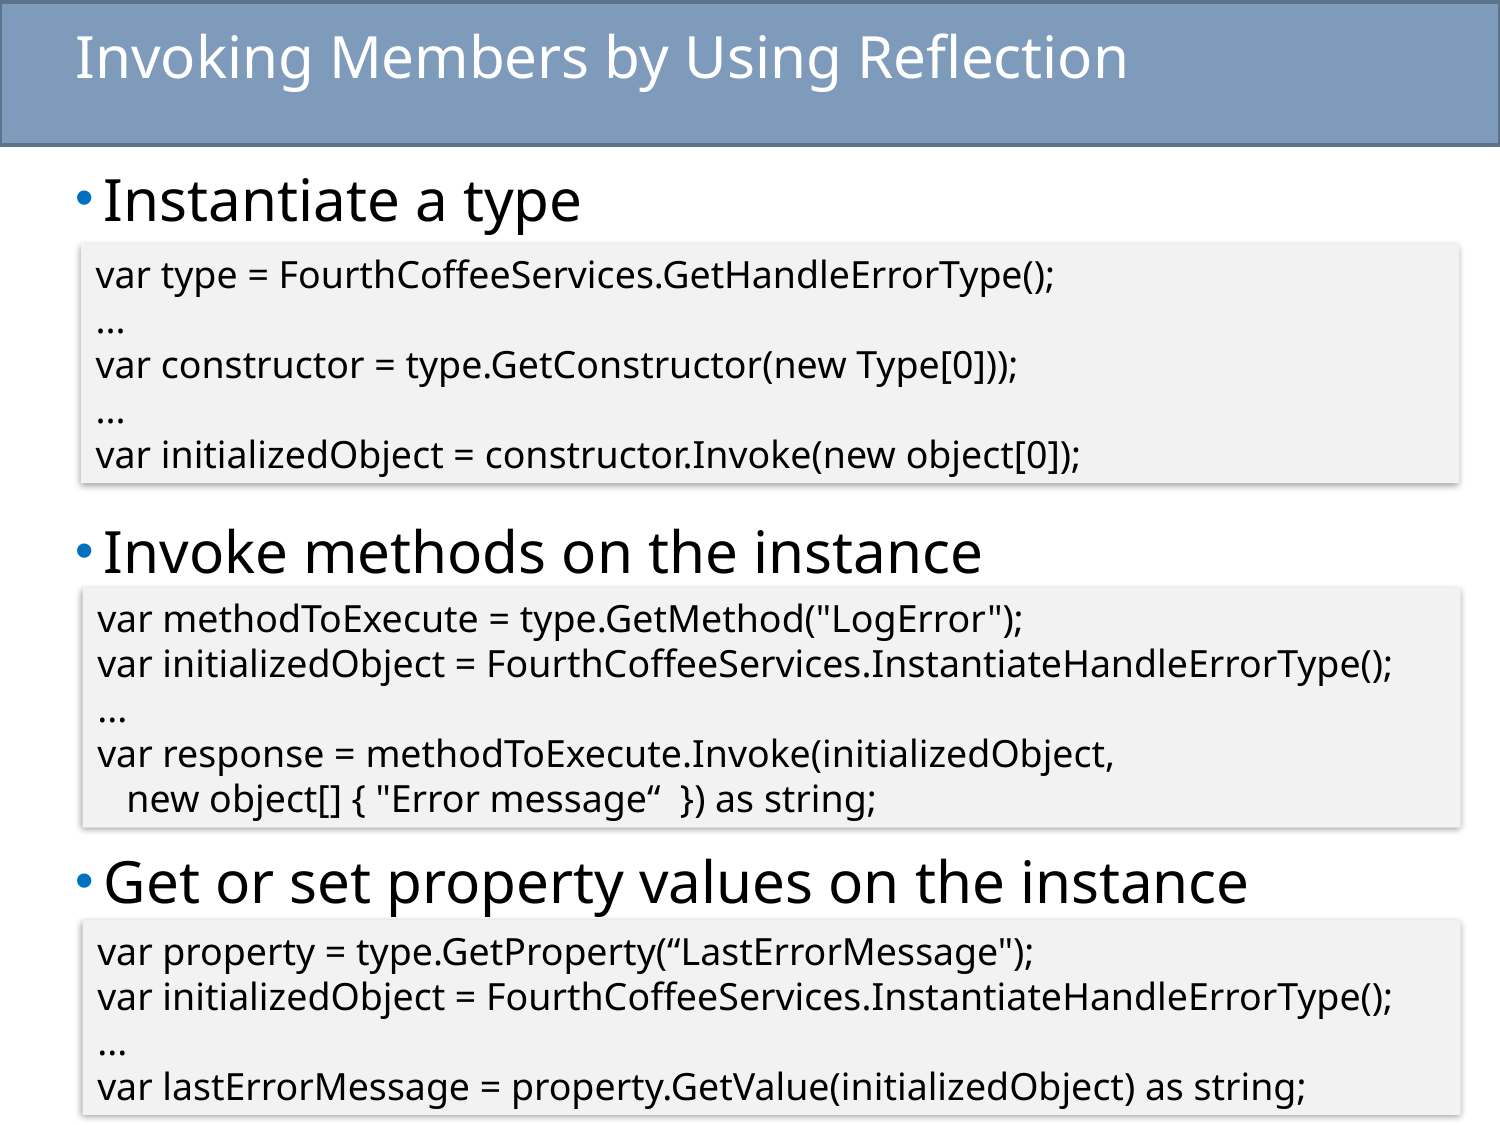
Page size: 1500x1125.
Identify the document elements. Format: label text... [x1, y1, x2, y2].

text_box var methodToExecute = type.GetMethod("LogError"); var initializedObject = FourthCoffeeServices.InstantiateHandleErrorType(); ... var response = methodToExecute.Invoke(initializedObject, new object[] { "Error message“ }) as string; [82, 587, 1461, 828]
text_box var type = FourthCoffeeServices.GetHandleErrorType(); ... var constructor = type.GetConstructor(new Type[0])); ... var initializedObject = constructor.Invoke(new object[0]); [80, 243, 1460, 484]
text_box Instantiate a type Invoke methods on the instance Get or set property values on the instance [75, 162, 1347, 247]
text_box Instantiate a type Invoke methods on the instance Get or set property values on the instance [75, 485, 1347, 883]
title Invoking Members by Using Reflection [75, 0, 1351, 122]
text_box var property = type.GetProperty(“LastErrorMessage"); var initializedObject = FourthCoffeeServices.InstantiateHandleErrorType(); ... var lastErrorMessage = property.GetValue(initializedObject) as string; [82, 919, 1461, 1116]
